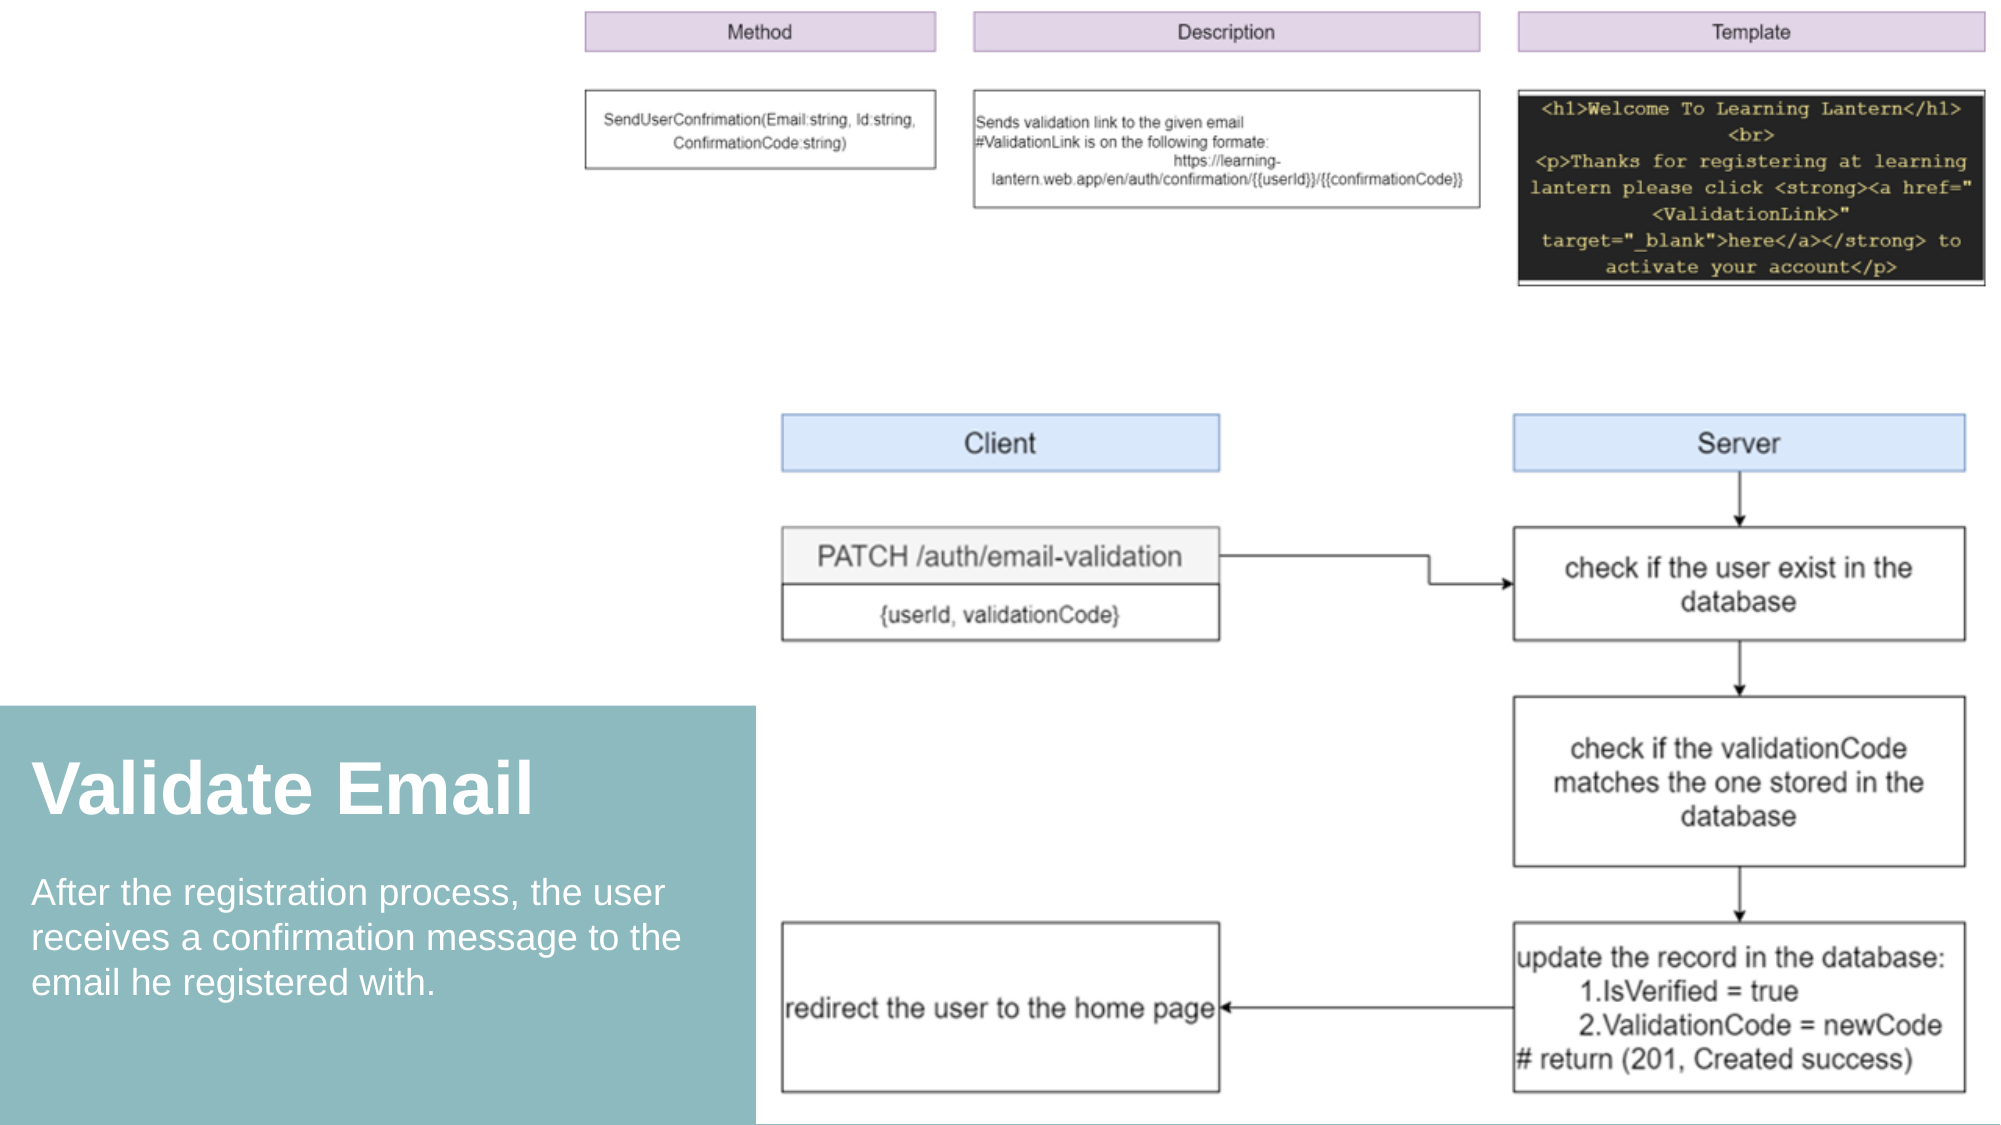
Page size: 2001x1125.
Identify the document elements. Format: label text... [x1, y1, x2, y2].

picture [582, 0, 2000, 307]
text_box After the registration process, the user receives a confirmation message to the email he registered with. [16, 860, 714, 1010]
picture [756, 390, 2000, 1124]
text_box Validate Email [16, 732, 756, 837]
